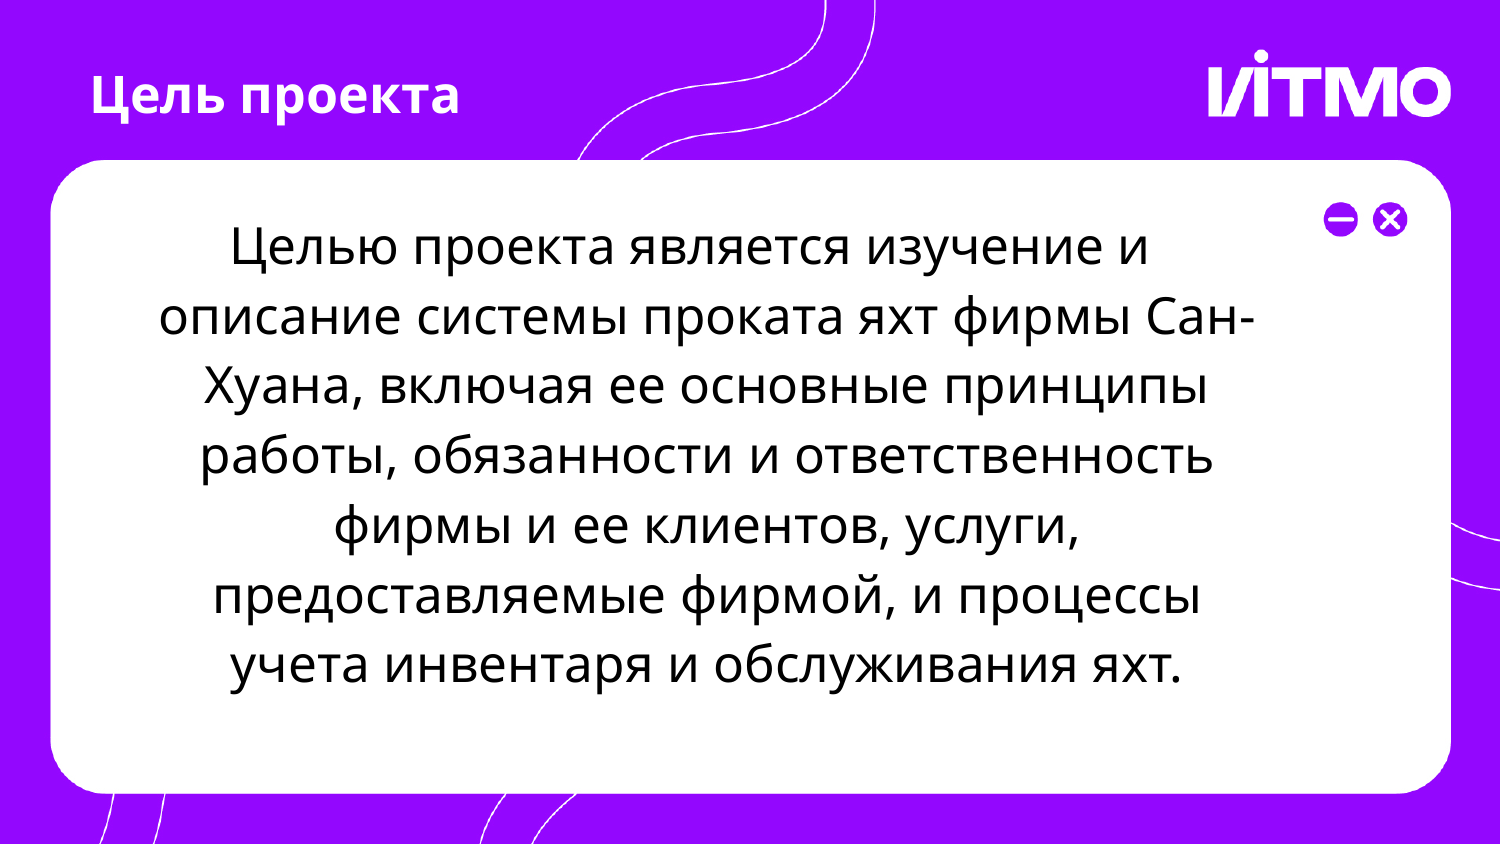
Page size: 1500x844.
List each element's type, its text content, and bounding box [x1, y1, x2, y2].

title Цель проекта [75, 50, 1195, 137]
picture [0, 0, 1500, 844]
list Целью проекта является изучение и описание системы проката яхт фирмы Сан-Хуана, включая ее основные принципы работы, обязанности и ответственность фирмы и ее клиентов, услуги, предоставляемые фирмой, и процессы учета инвентаря и обслуживания яхт. [102, 202, 1279, 762]
